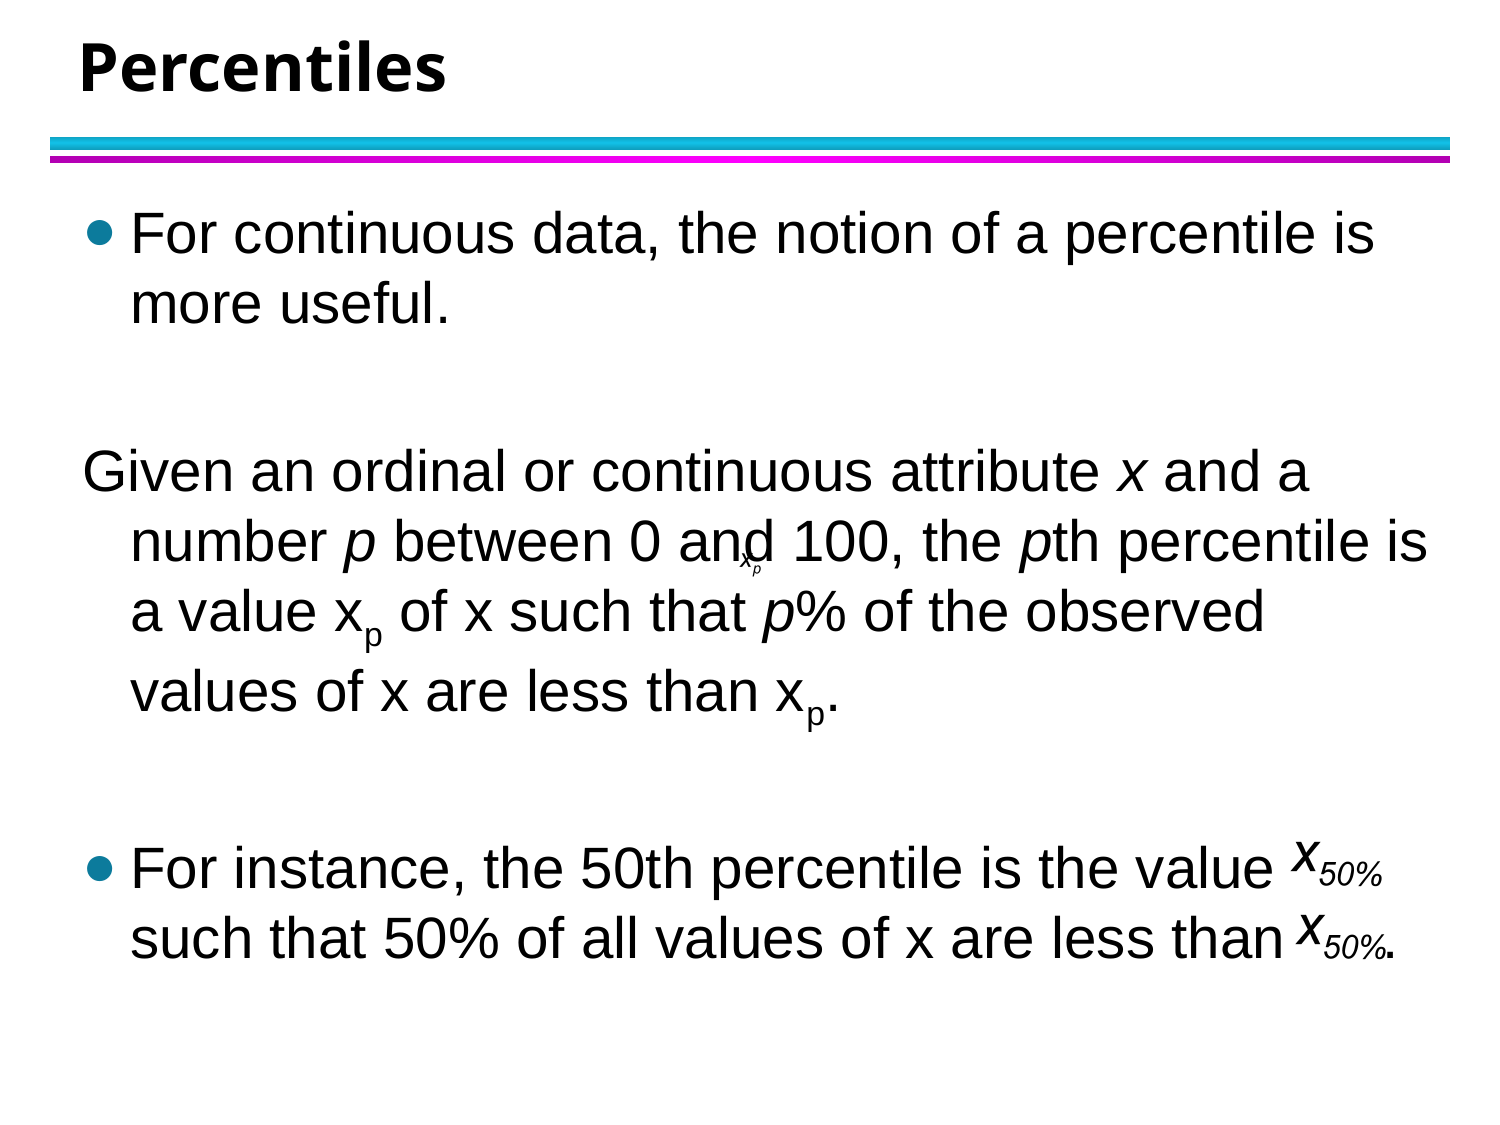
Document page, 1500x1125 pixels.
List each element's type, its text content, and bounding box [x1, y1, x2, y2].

list For continuous data, the notion of a percentile is more useful. Given an ordinal or continuous attribute x and a number p between 0 and 100, the pth percentile is a value xp of x such that p% of the observed values of x are less than xp. For instance, the 50th percentile is the value such that 50% of all values of x are less than . [67, 187, 1450, 1038]
picture [735, 545, 765, 580]
picture [1281, 824, 1384, 890]
title Percentiles [62, 24, 1421, 113]
picture [1285, 897, 1388, 963]
